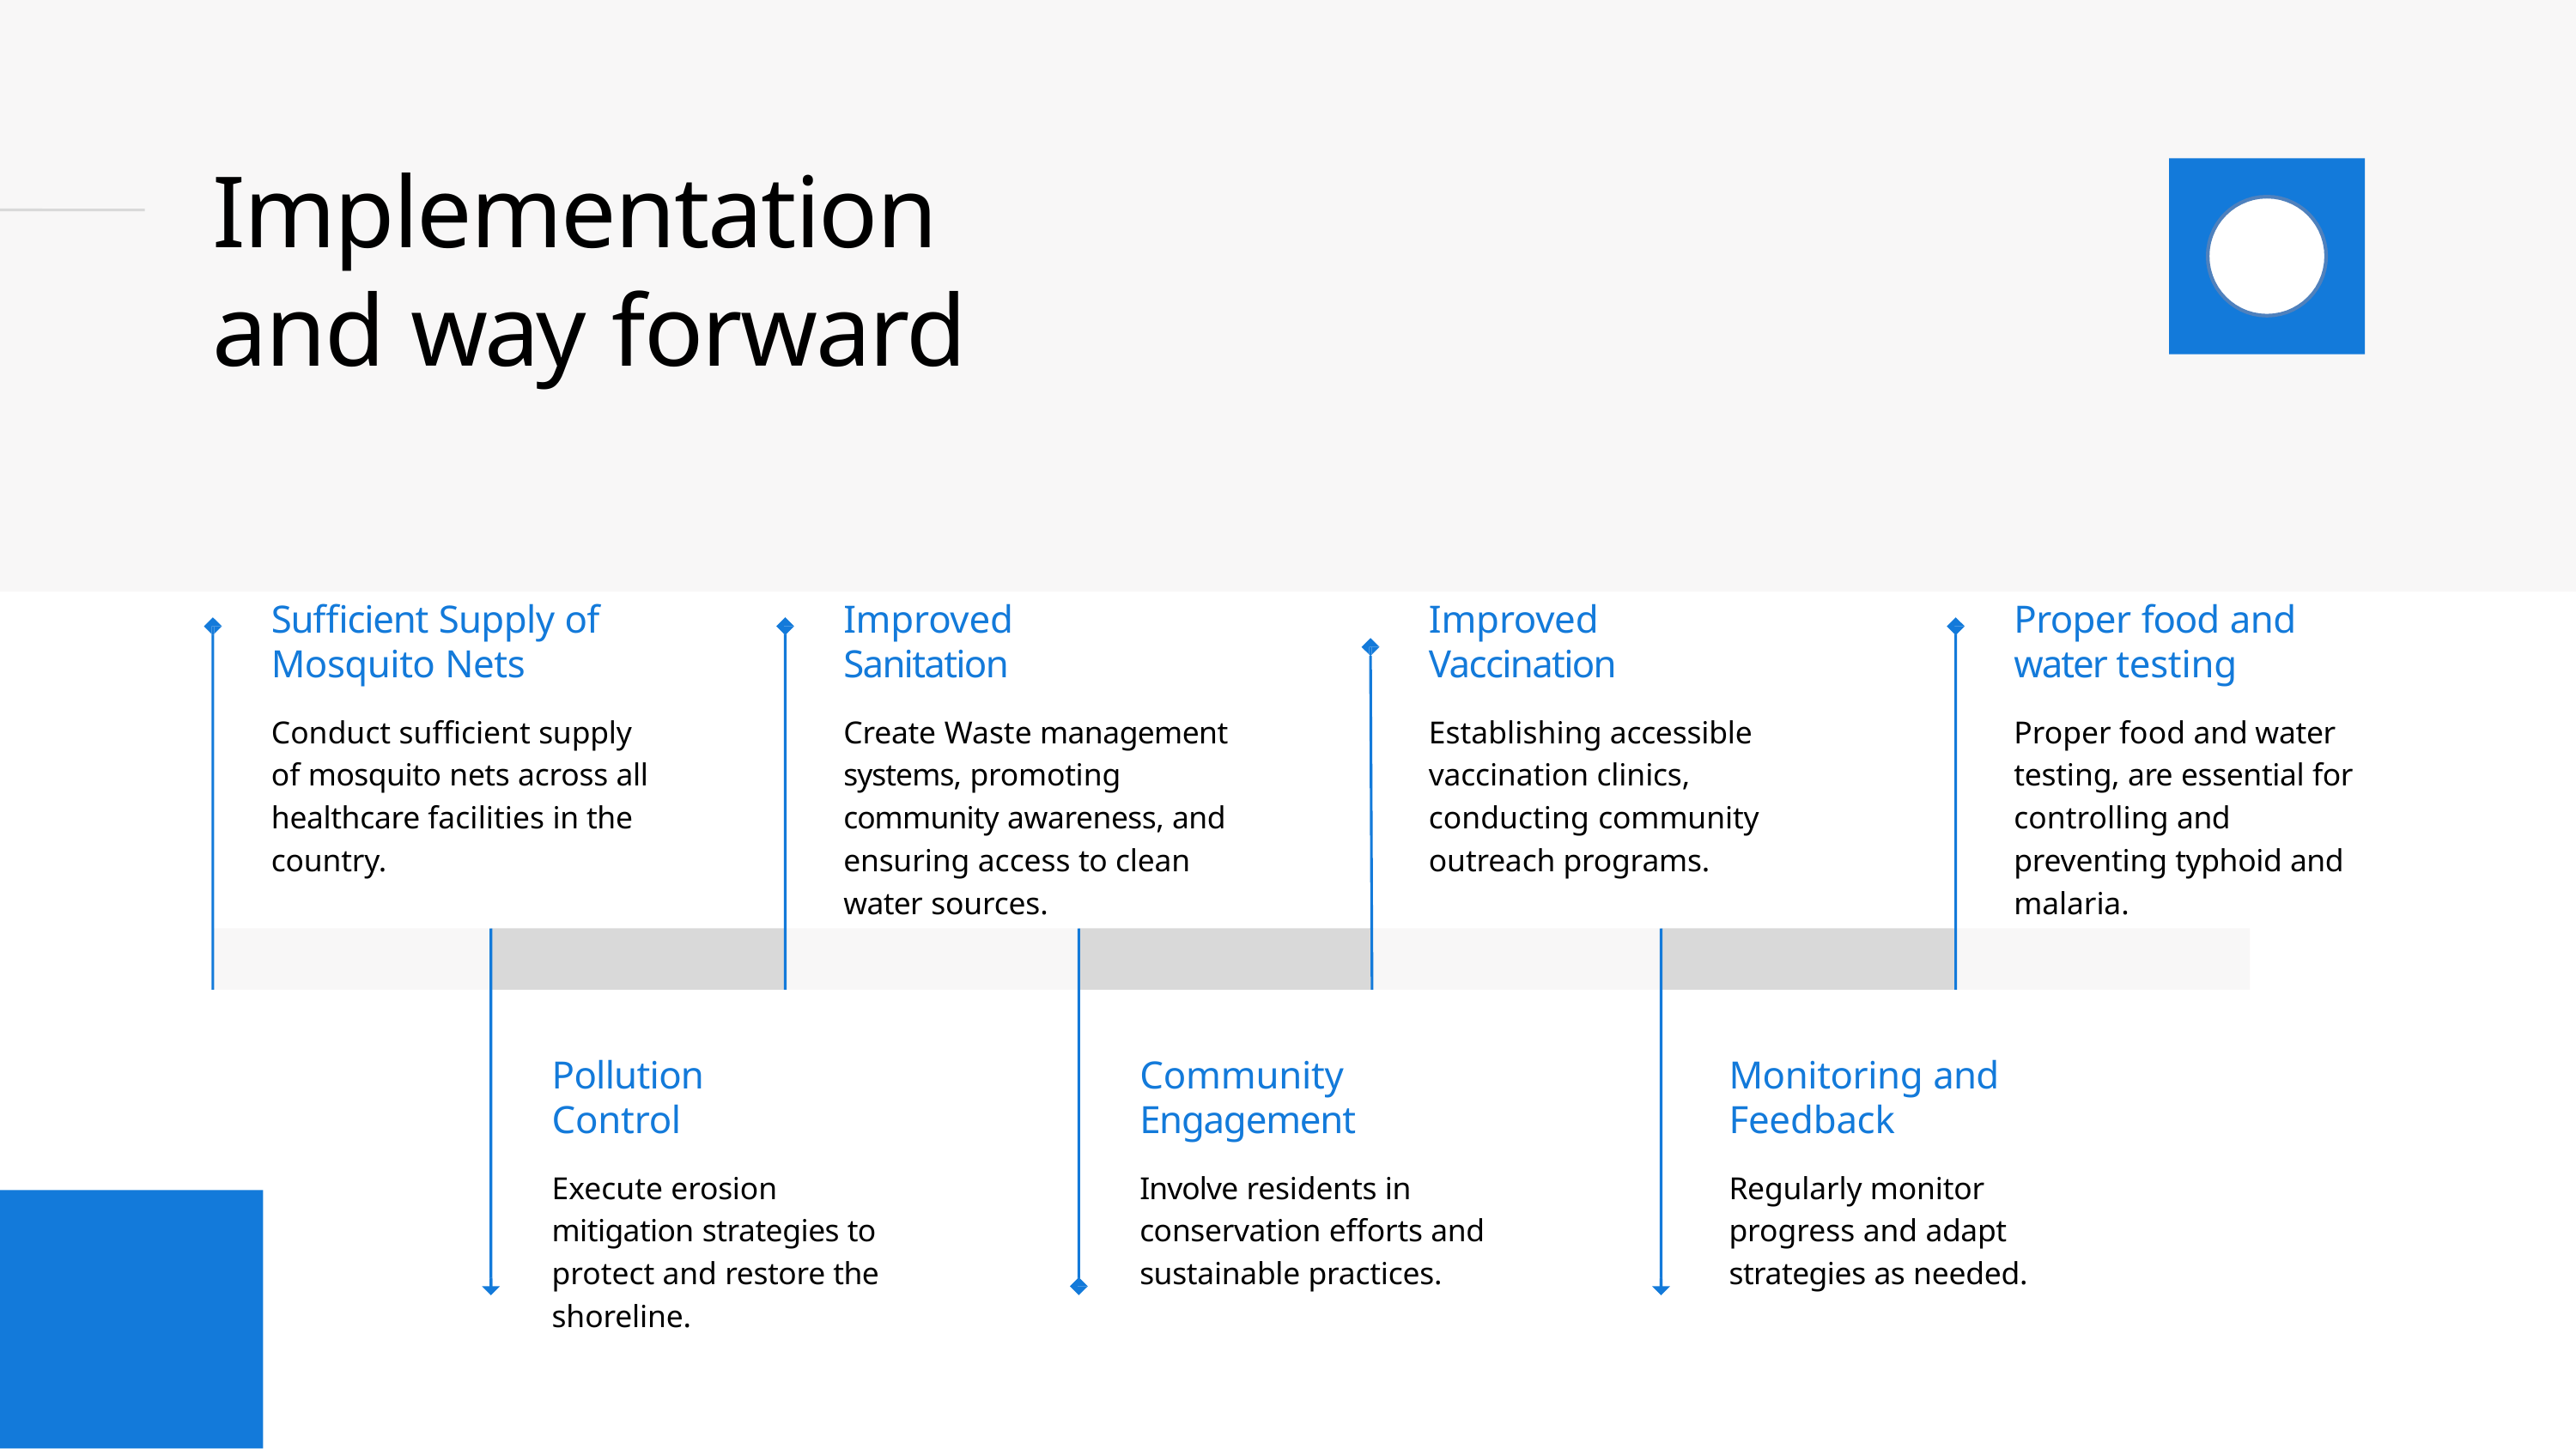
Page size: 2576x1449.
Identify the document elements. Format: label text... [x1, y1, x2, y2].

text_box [212, 638, 2251, 991]
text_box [0, 194, 2329, 318]
text_box Monitoring and Feedback Regularly monitor progress and adapt strategies as needed. [1727, 1047, 2056, 1291]
text_box Improved Sanitation Create Waste management systems, promoting community awareness, and ensuring access to clean water sources. [841, 602, 1256, 637]
text_box Pollution Control Execute erosion mitigation strategies to protect and restore the shoreline. [550, 1047, 902, 1334]
text_box [1947, 617, 1965, 637]
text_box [0, 0, 2576, 592]
text_box Sufficient Supply of Mosquito Nets Conduct sufficient supply of mosquito nets across all healthcare facilities in the country. [269, 602, 659, 637]
text_box Improved Vaccination Establishing accessible vaccination clinics, conducting community outreach programs. [1426, 602, 1783, 637]
text_box [204, 617, 222, 639]
text_box [482, 999, 501, 1295]
text_box [1652, 999, 1670, 1295]
text_box [1070, 999, 1088, 1295]
text_box Community Engagement Involve residents in conservation efforts and sustainable practices. [1138, 1047, 1508, 1291]
text_box [776, 617, 794, 637]
text_box [0, 1190, 264, 1449]
text_box Proper food and water testing Proper food and water testing, are essential for controlling and preventing typhoid and malaria. [2012, 602, 2379, 921]
